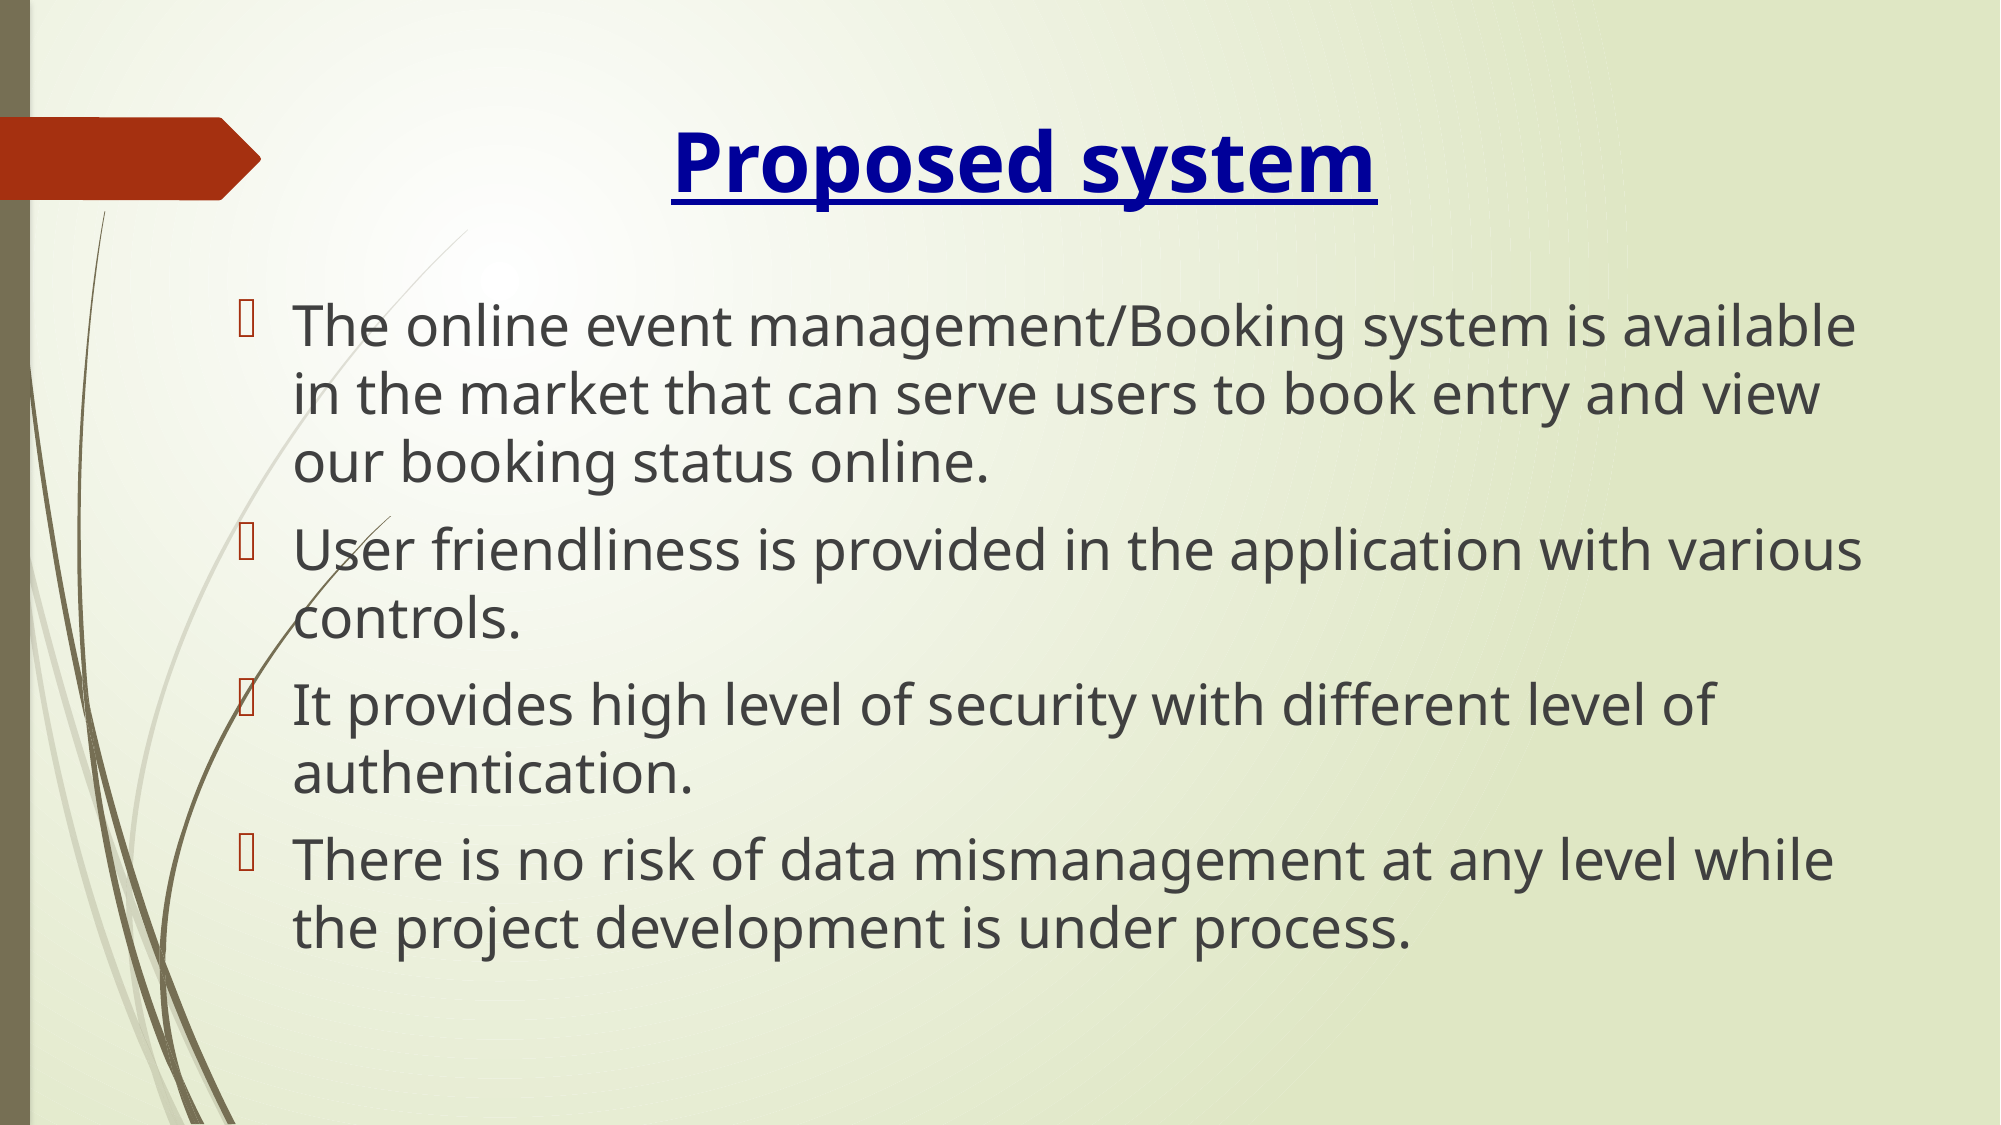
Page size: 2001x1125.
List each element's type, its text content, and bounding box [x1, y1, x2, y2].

list The online event management/Booking system is available in the market that can serve users to book entry and view our booking status online. User friendliness is provided in the application with various controls. It provides high level of security with different level of authentication. There is no risk of data mismanagement at any level while the project development is under process. [222, 282, 1888, 970]
title Proposed system [161, 101, 1888, 366]
